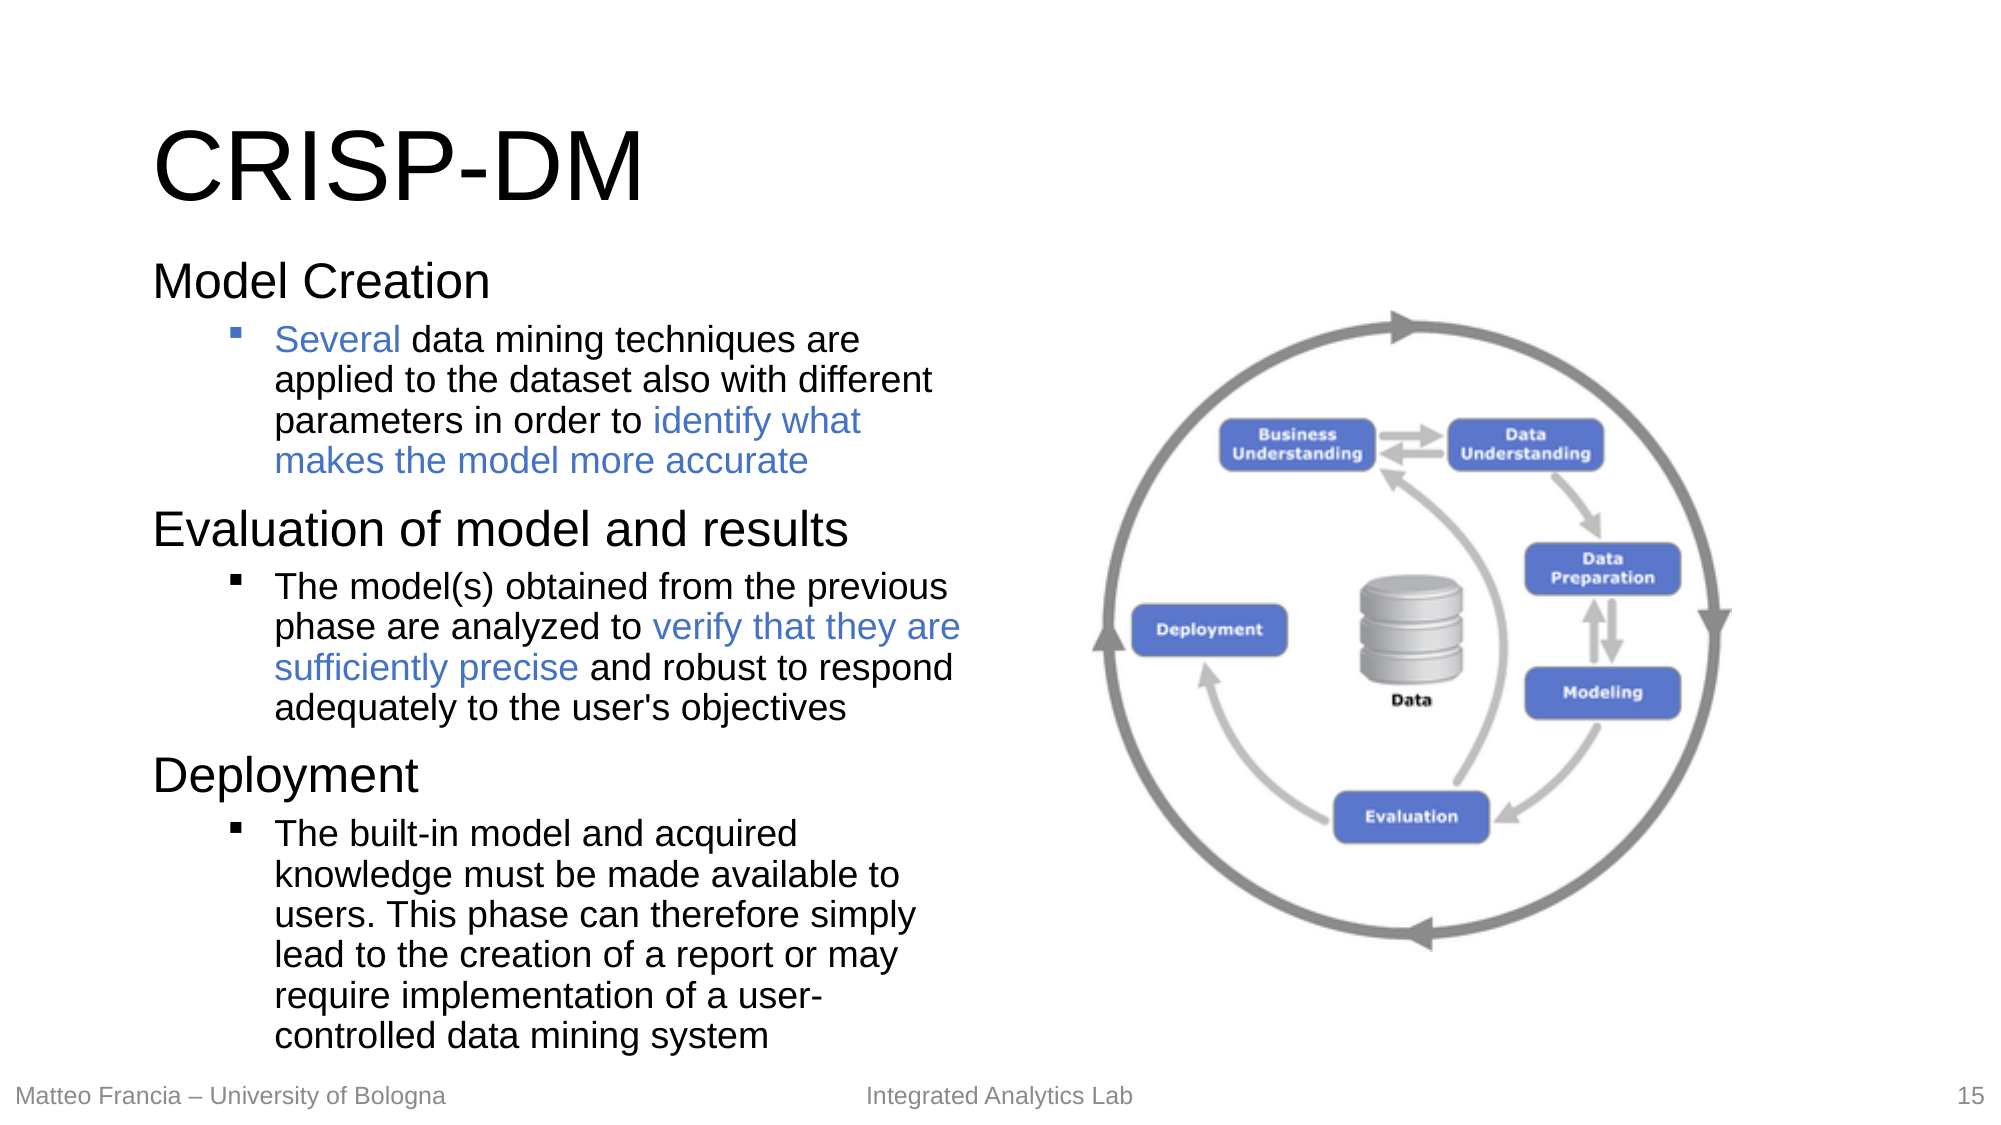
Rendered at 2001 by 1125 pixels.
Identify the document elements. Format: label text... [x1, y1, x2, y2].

slide_number 15 [1550, 1065, 2000, 1125]
footer Matteo Francia – University of Bologna [0, 1065, 466, 1125]
title CRISP-DM [137, 59, 1863, 278]
list Model Creation Several data mining techniques are applied to the dataset also with different parameters in order to identify what makes the model more accurate Evaluation of model and results The model(s) obtained from the previous phase are analyzed to verify that they are sufficiently precise and robust to respond adequately to the user's objectives Deployment The built-in model and acquired knowledge must be made available to users. This phase can therefore simply lead to the creation of a report or may require implementation of a user-controlled data mining system [137, 299, 988, 1014]
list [1092, 310, 1732, 952]
